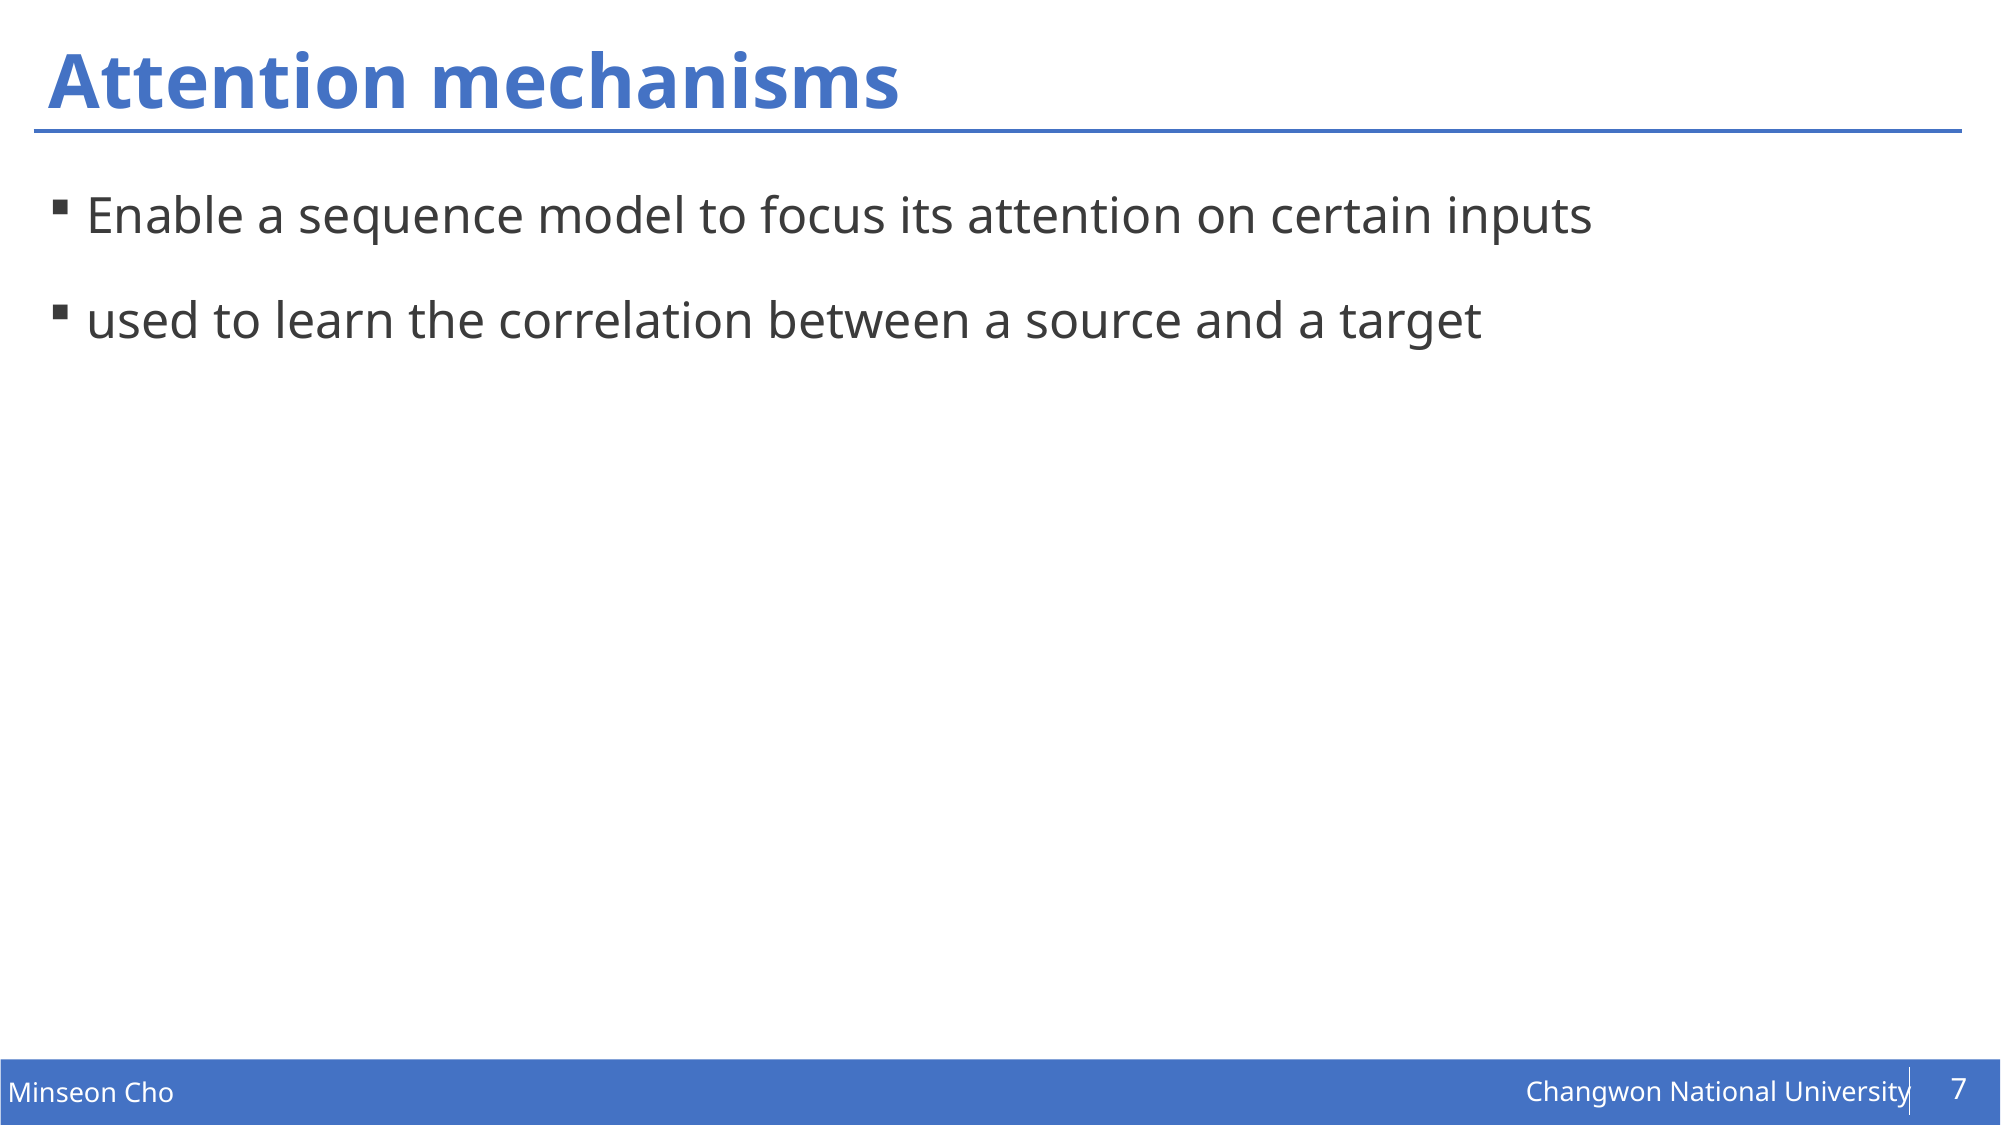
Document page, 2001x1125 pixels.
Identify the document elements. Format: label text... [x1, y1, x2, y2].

slide_number 7 [1922, 1060, 1996, 1121]
title Attention mechanisms [33, 27, 1963, 143]
list Enable a sequence model to focus its attention on certain inputs used to learn the correlation between a source and a target [33, 152, 1963, 997]
